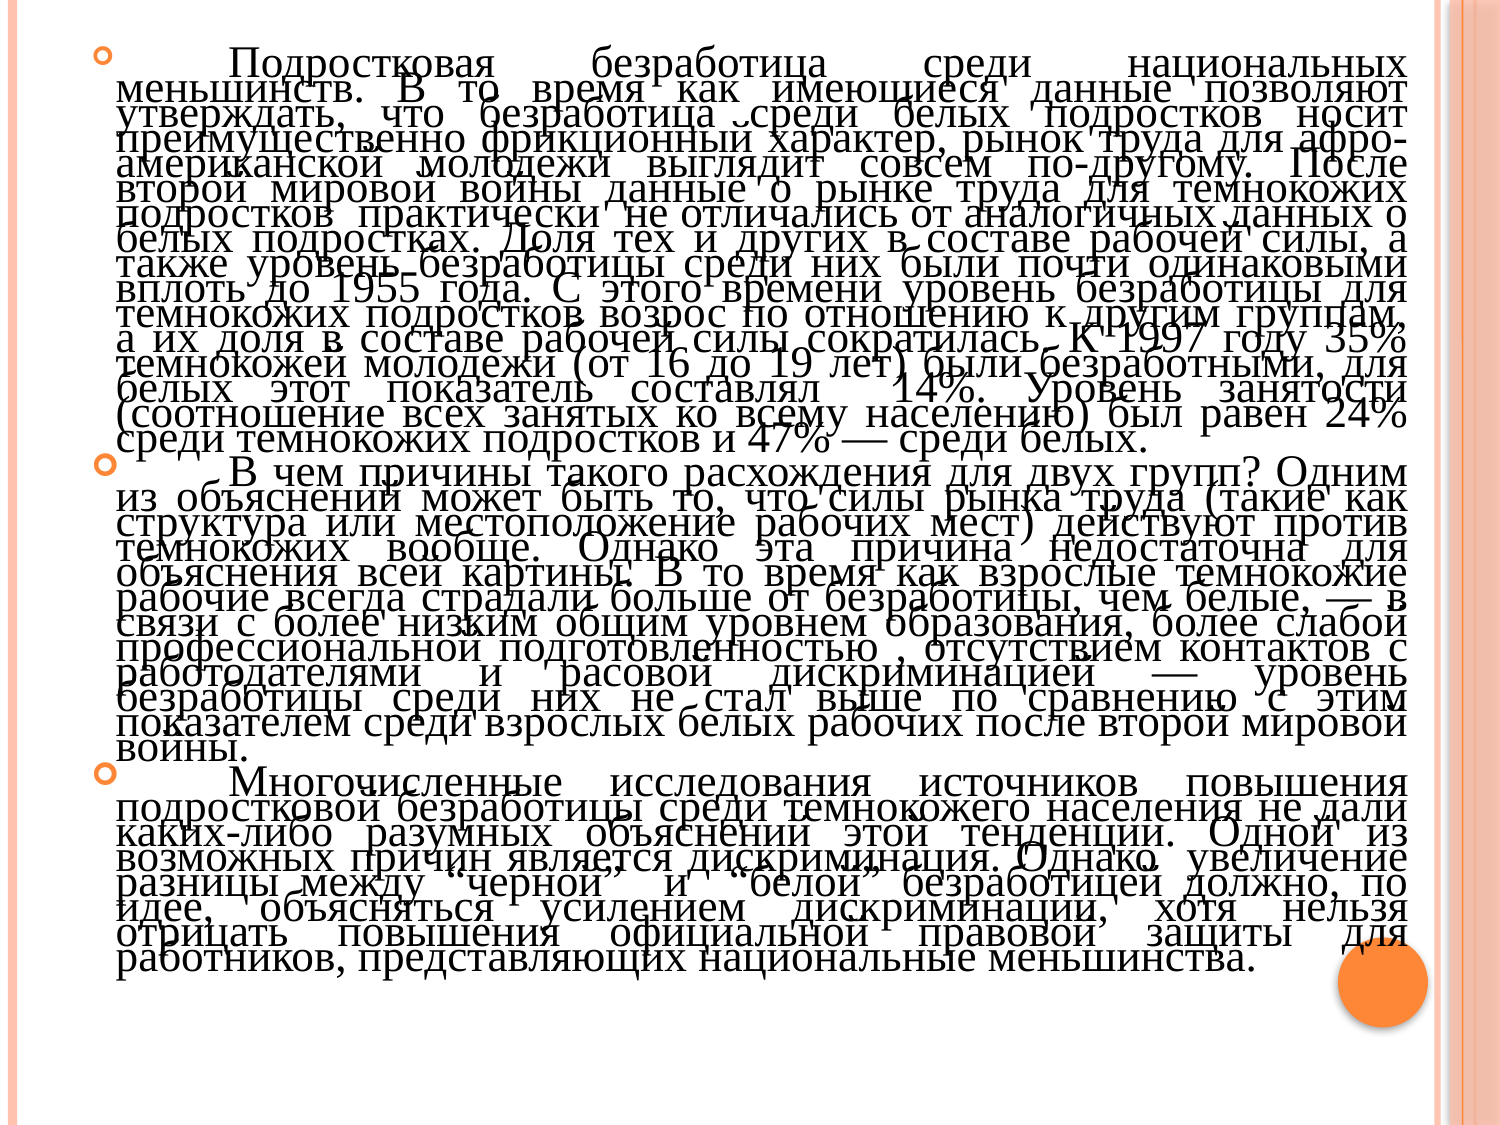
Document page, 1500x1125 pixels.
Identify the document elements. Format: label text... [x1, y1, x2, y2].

list Подростковая безработица среди национальных меньшинств. В то время как имеющиеся данные позволяют утверждать, что безработица среди белых подростков носит преимущественно фрикционный характер, рынок труда для афро-американской молодежи выглядит совсем по-другому. После второй мировой войны данные о рынке труда для темнокожих подростков практически не отличались от аналогичных данных о белых подростках. Доля тех и других в составе рабочей силы, а также уровень безработицы среди них были почти одинаковыми вплоть до 1955 года. С этого времени уровень безработицы для темнокожих подростков возрос по отношению к другим группам, а их доля в составе рабочей силы сократилась. К 1997 году 35% темнокожей молодежи (от 16 до 19 лет) были безработными, для белых этот показатель составлял 14%. Уровень занятости (соотношение всех занятых ко всему населению) был равен 24% среди темнокожих подростков и 47% — среди белых. В чем причины такого расхождения для двух групп? Одним из объяснений может быть то, что силы рынка труда (такие как структура или местоположение рабочих мест) действуют против темнокожих вообще. Однако эта причина недостаточна для объяснения всей картины. В то время как взрослые темнокожие рабочие всегда страдали больше от безработицы, чем белые, — в связи с более низким общим уровнем образования, более слабой профессиональной подготовленностью , отсутствием контактов с работодателями и расовой дискриминацией — уровень безработицы среди них не стал выше по сравнению с этим показателем среди взрослых белых рабочих после второй мировой войны. Многочисленные исследования источников повышения подростковой безработицы среди темнокожего населения не дали каких-либо разумных объяснений этой тенденции. Одной из возможных причин является дискриминация. Однако увеличение разницы между “черной” и “белой” безработицей должно, по идее, объясняться усилением дискриминации, хотя нельзя отрицать повышения официальной правовой защиты для работников, представляющих национальные меньшинства. [76, 54, 1424, 1000]
